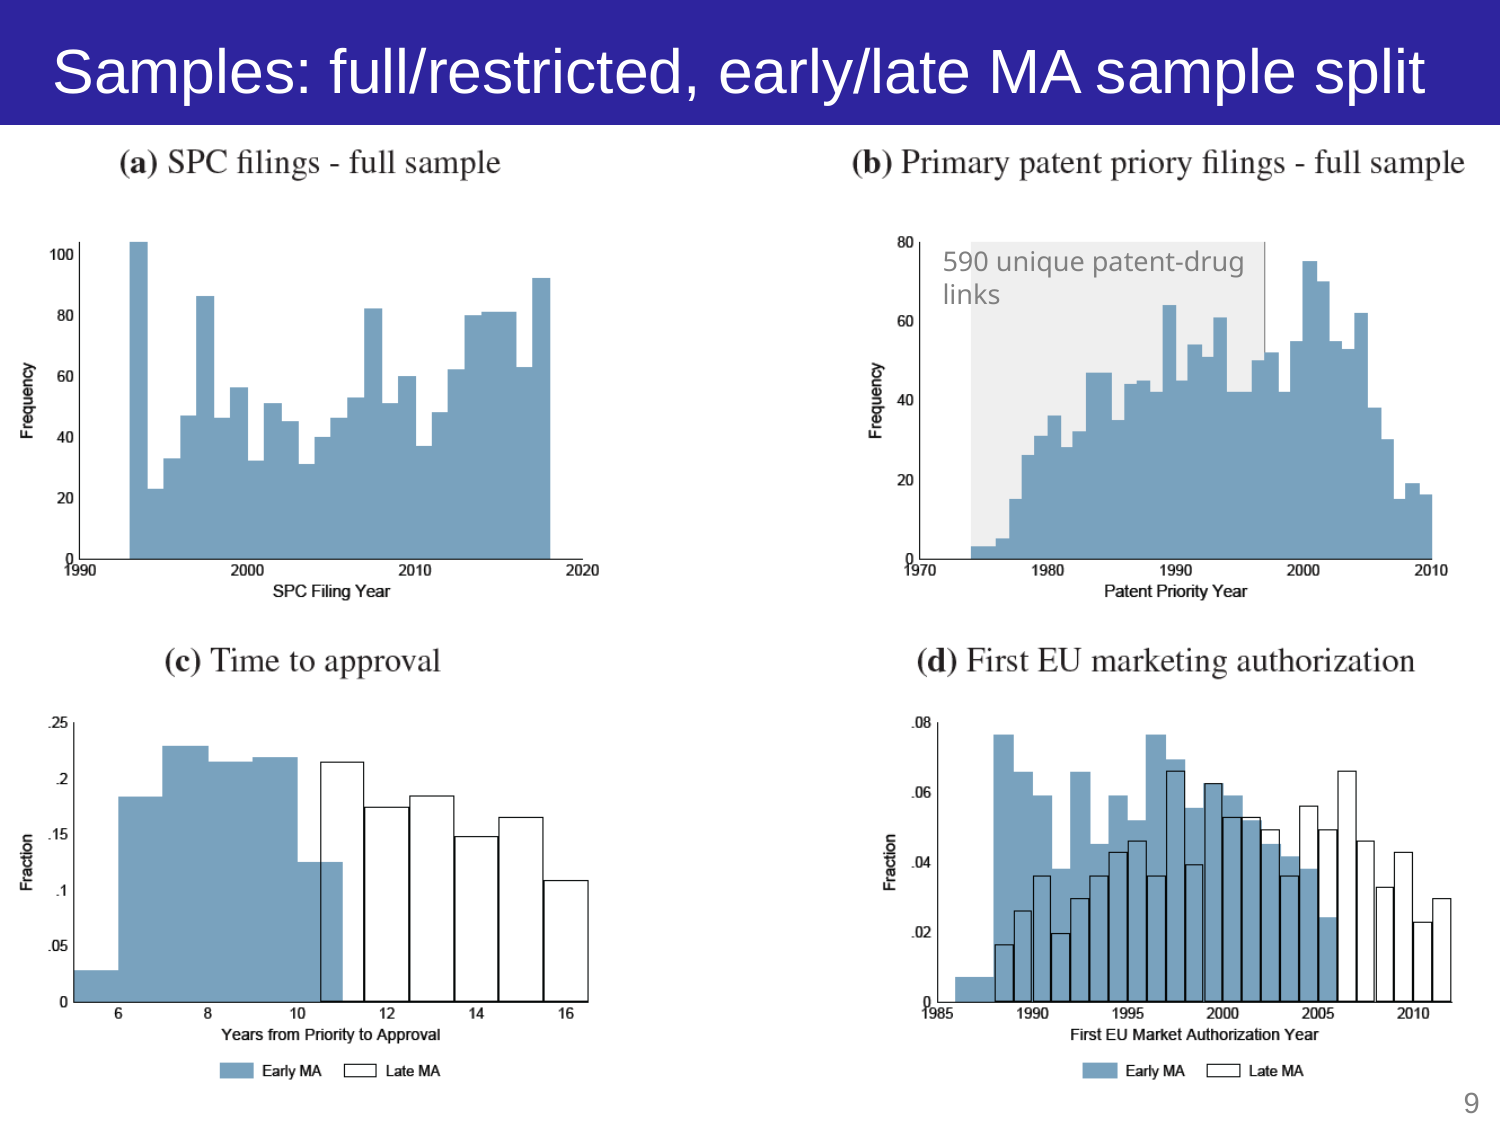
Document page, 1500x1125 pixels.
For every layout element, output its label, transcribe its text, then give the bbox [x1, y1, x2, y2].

title Samples: full/restricted, early/late MA sample split [37, 24, 1475, 113]
picture [9, 145, 1483, 1084]
